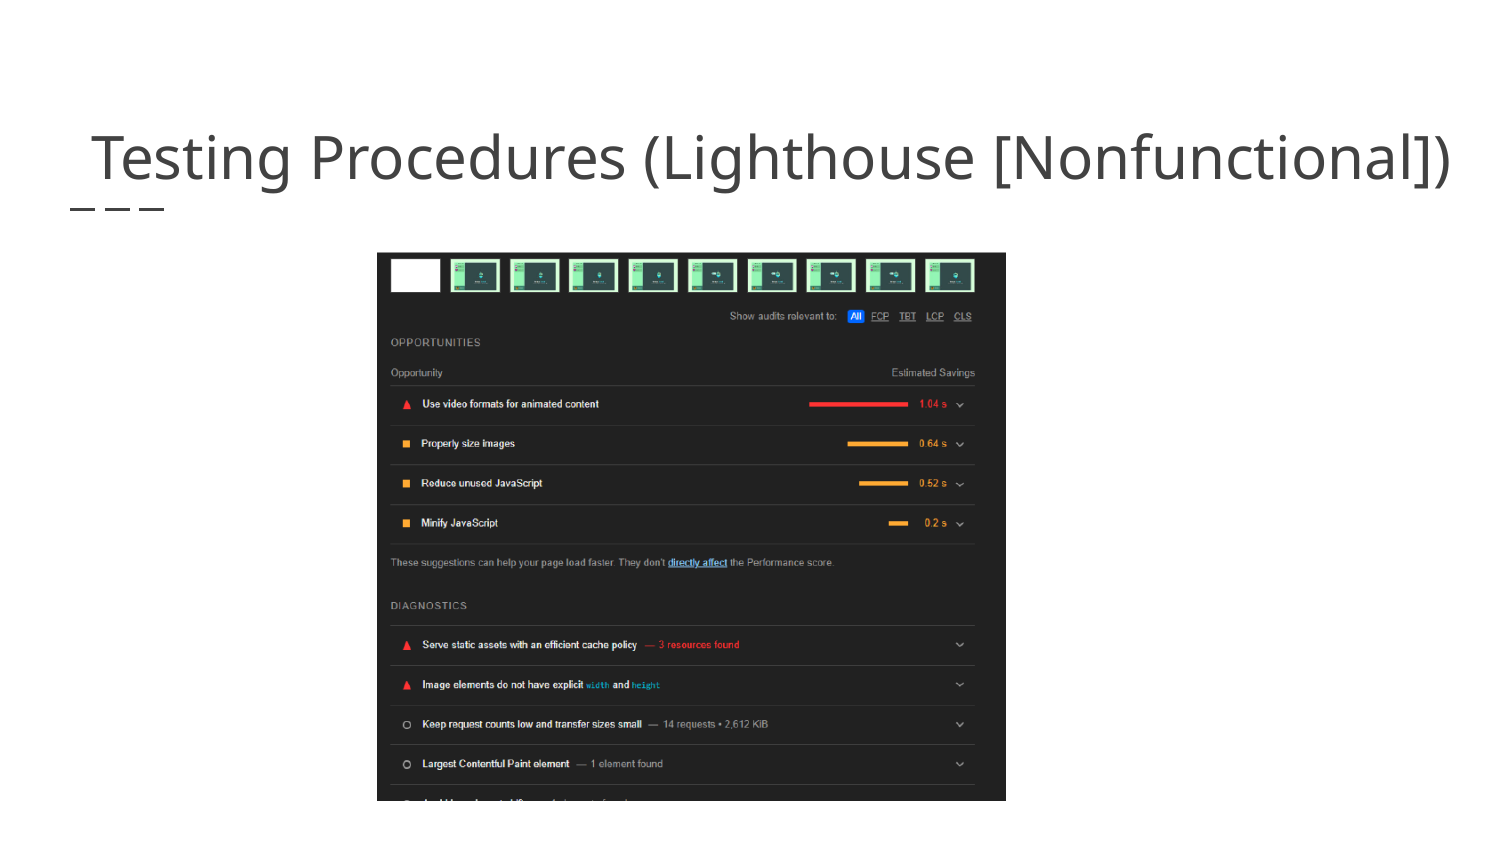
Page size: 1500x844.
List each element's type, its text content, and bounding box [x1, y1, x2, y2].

picture [350, 231, 1029, 819]
title Testing Procedures (Lighthouse [Nonfunctional]) [76, 86, 1474, 207]
